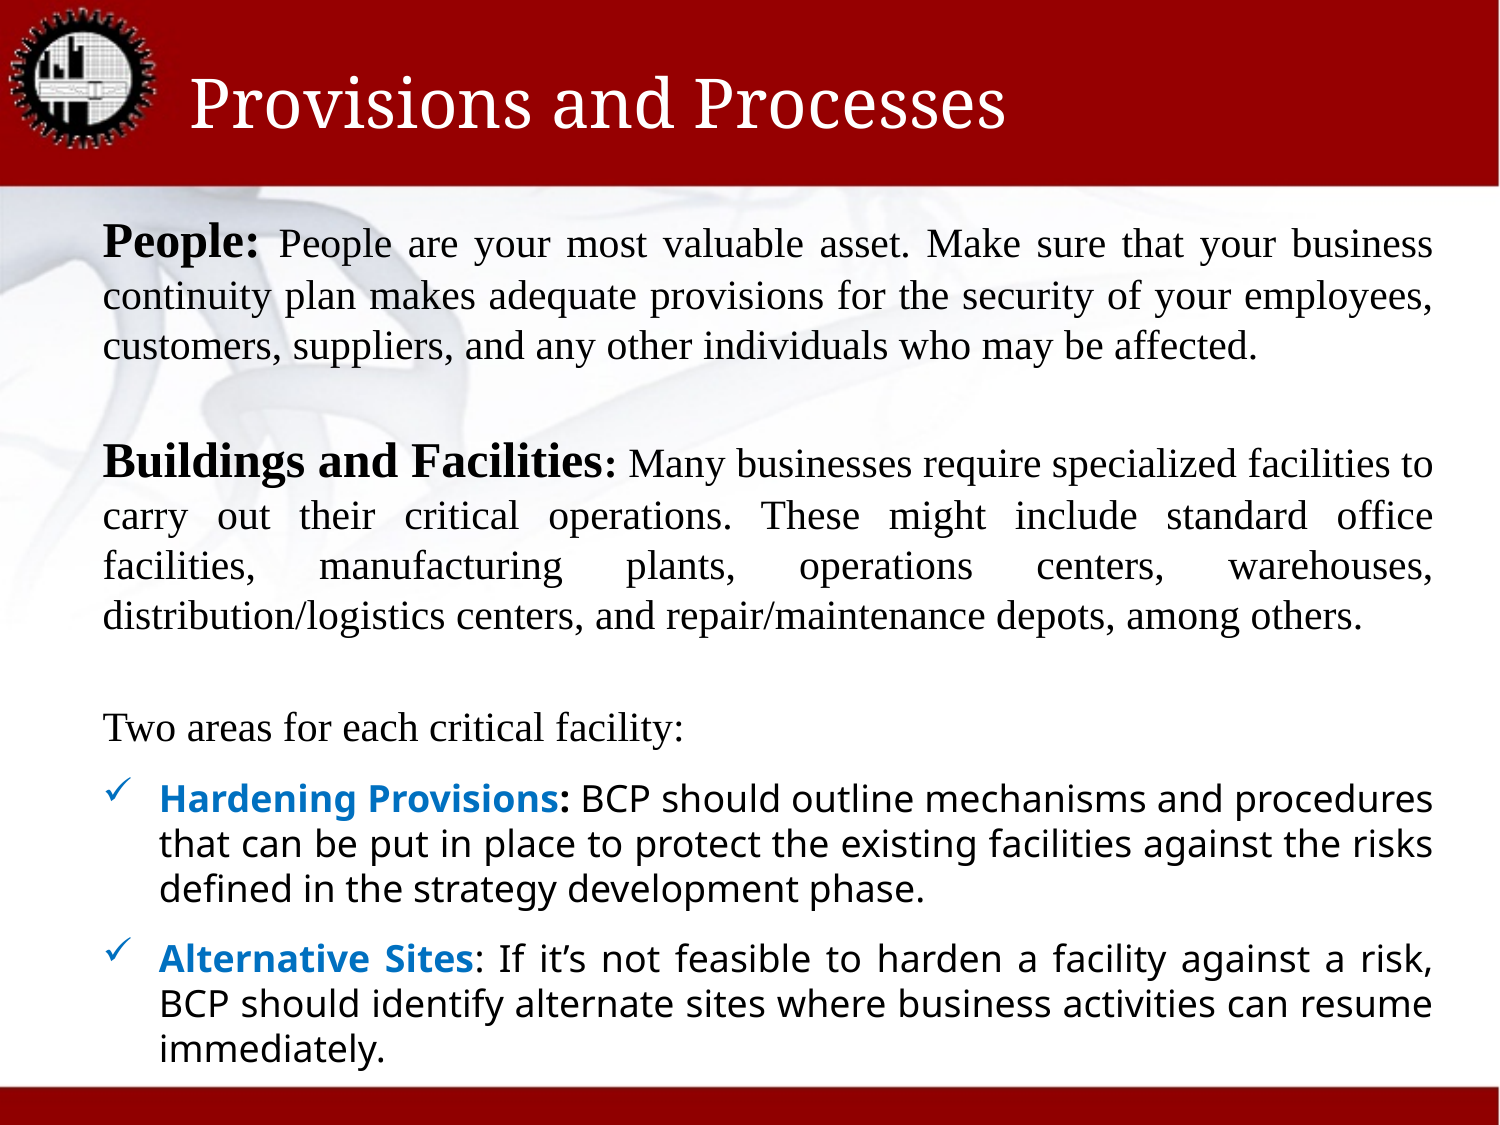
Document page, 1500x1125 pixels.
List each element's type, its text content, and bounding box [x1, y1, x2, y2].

text_box People: People are your most valuable asset. Make sure that your business continuity plan makes adequate provisions for the security of your employees, customers, suppliers, and any other individuals who may be affected. Buildings and Facilities: Many businesses require specialized facilities to carry out their critical operations. These might include standard office facilities, manufacturing plants, operations centers, warehouses, distribution/logistics centers, and repair/maintenance depots, among others. Two areas for each critical facility: Hardening Provisions: BCP should outline mechanisms and procedures that can be put in place to protect the existing facilities against the risks defined in the strategy development phase. Alternative Sites: If it’s not feasible to harden a facility against a risk, BCP should identify alternate sites where business activities can resume immediately. [87, 200, 1450, 1078]
picture [0, 0, 1500, 1125]
title Provisions and Processes [174, 24, 1450, 150]
